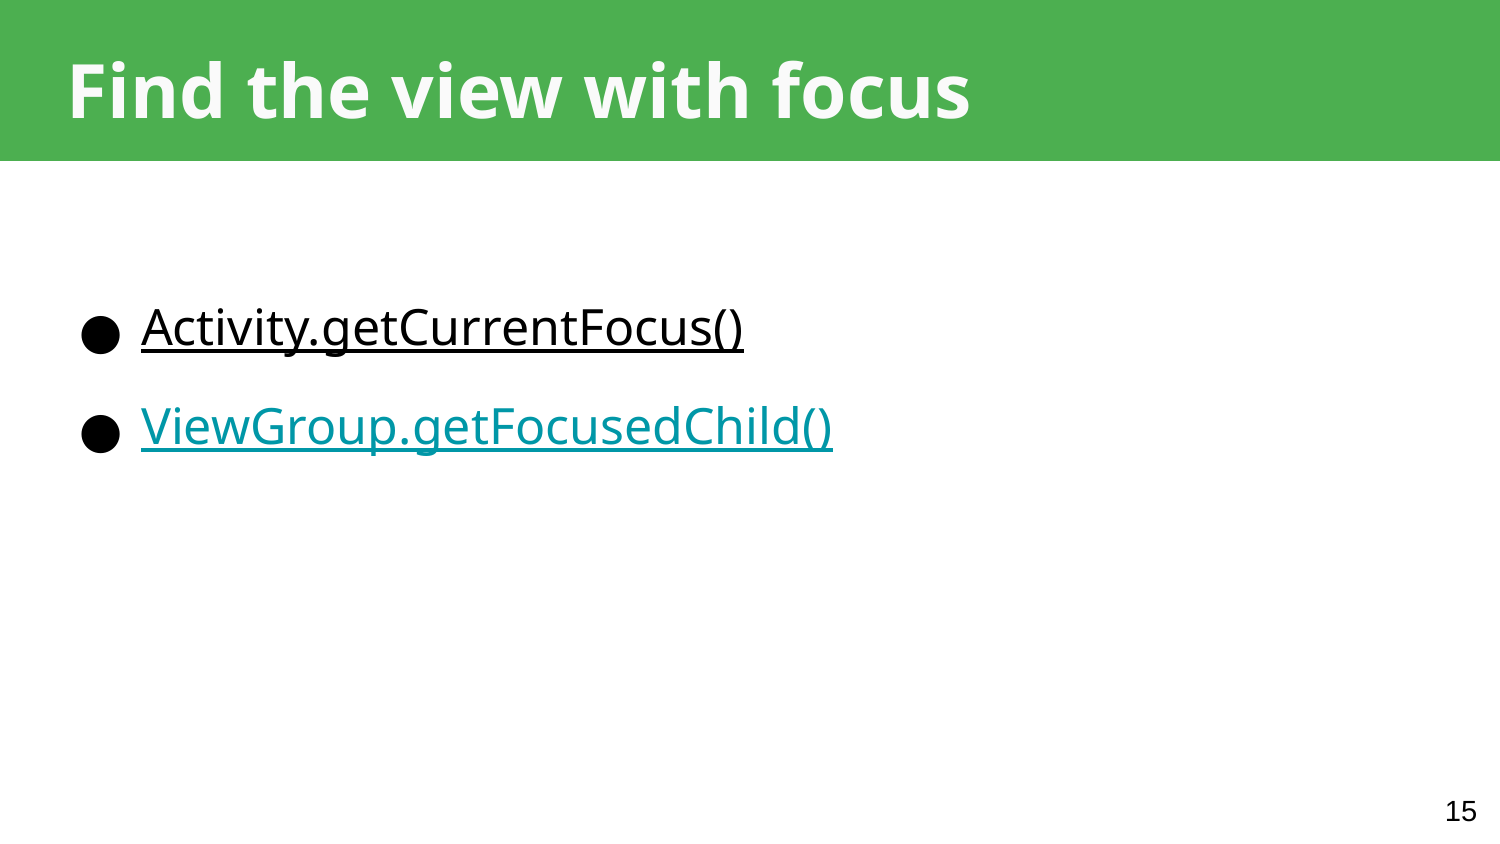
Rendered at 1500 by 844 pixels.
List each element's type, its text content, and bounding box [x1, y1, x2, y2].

slide_number 15 [1402, 777, 1493, 842]
list Activity.getCurrentFocus() ViewGroup.getFocusedChild() [51, 189, 1449, 738]
title Find the view with focus [51, 28, 1449, 122]
